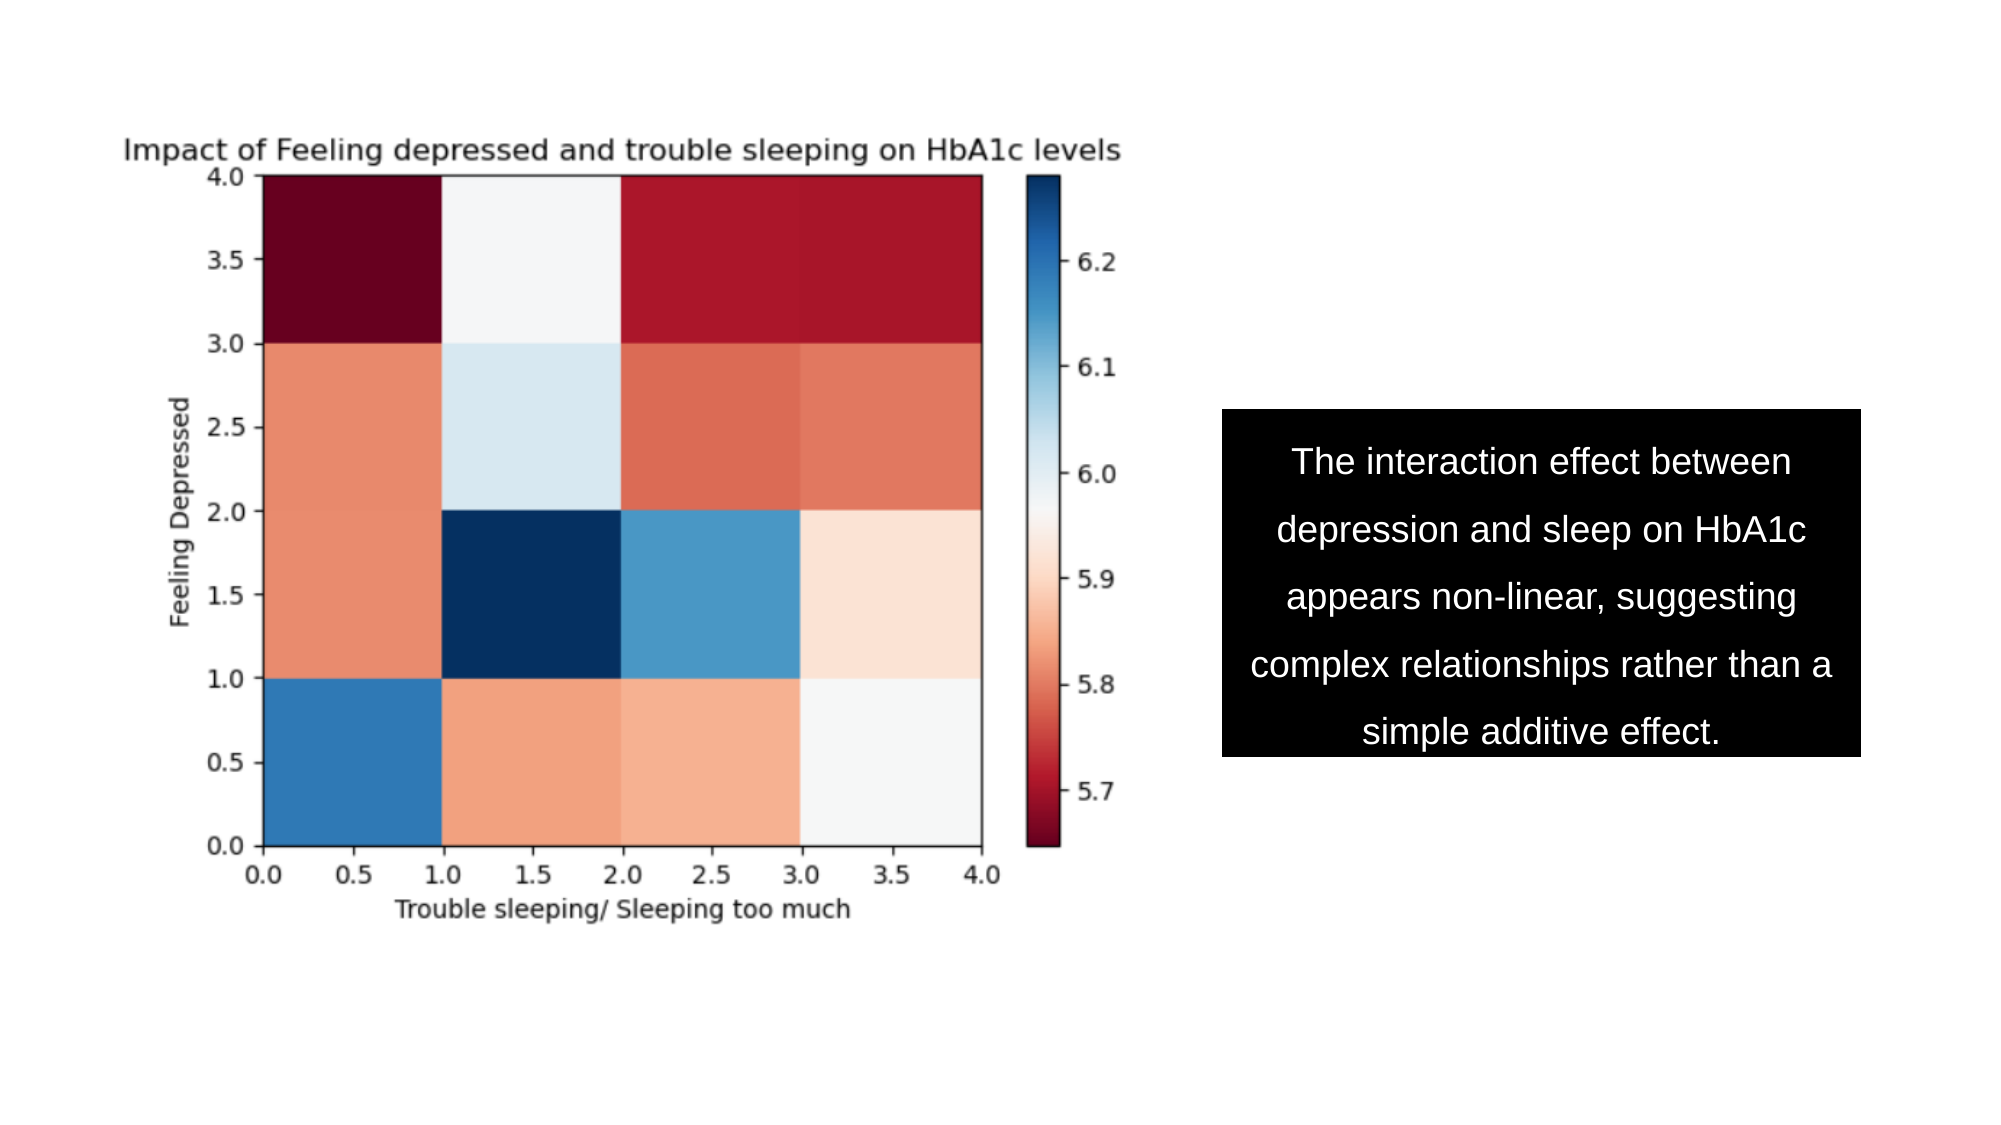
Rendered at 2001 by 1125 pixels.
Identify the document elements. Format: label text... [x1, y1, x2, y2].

picture [100, 110, 1262, 937]
text_box The interaction effect between depression and sleep on HbA1c appears non-linear, suggesting complex relationships rather than a simple additive effect. [1270, 405, 1865, 761]
